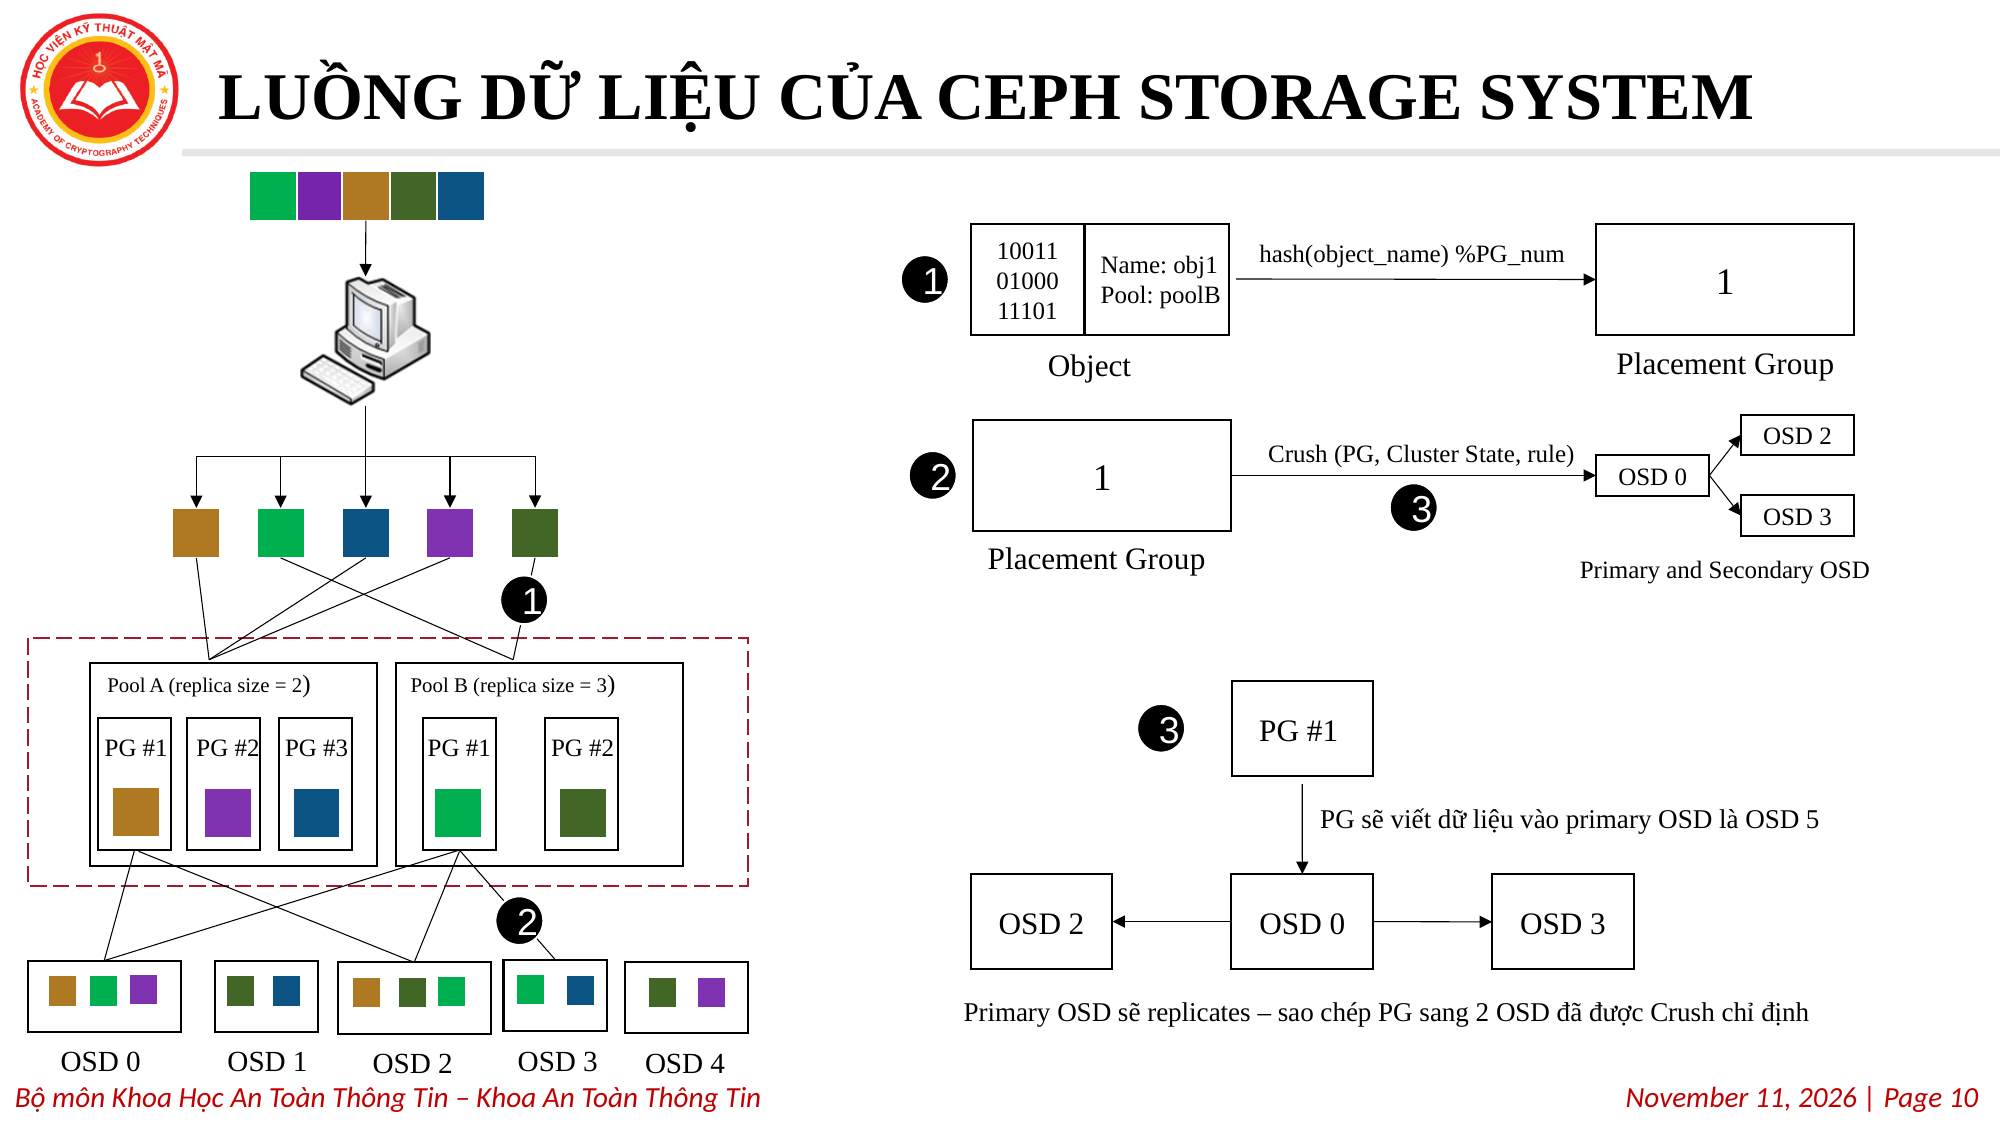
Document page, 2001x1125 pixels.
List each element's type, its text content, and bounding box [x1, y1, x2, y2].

text_box Primary OSD sẽ replicates – sao chép PG sang 2 OSD đã được Crush chỉ định [948, 987, 1975, 1035]
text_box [196, 557, 209, 660]
text_box [296, 170, 341, 222]
text_box [278, 769, 353, 850]
text_box [27, 637, 196, 887]
text_box [558, 787, 608, 839]
text_box [624, 961, 749, 1034]
text_box [1086, 317, 1230, 336]
text_box Pool B (replica size = 3) [395, 659, 631, 705]
text_box [186, 769, 261, 850]
text_box [536, 637, 749, 887]
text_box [356, 414, 399, 500]
text_box OSD 3 [1740, 494, 1855, 537]
text_box [128, 973, 159, 1006]
picture [16, 10, 182, 169]
text_box PG #1 [89, 723, 181, 769]
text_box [1709, 475, 1741, 516]
text_box [278, 717, 353, 723]
text_box 1 [972, 419, 1232, 531]
text_box [391, 170, 436, 222]
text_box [513, 557, 536, 660]
text_box [111, 786, 161, 838]
text_box [203, 787, 253, 839]
text_box OSD 2 [970, 873, 1113, 970]
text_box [280, 557, 513, 660]
text_box OSD 4 [630, 1036, 741, 1087]
text_box [186, 717, 261, 723]
text_box 1 [536, 577, 550, 623]
text_box [510, 507, 560, 559]
text_box [47, 974, 78, 1008]
text_box [696, 976, 727, 1010]
text_box [565, 974, 596, 1007]
text_box Placement Group [1601, 336, 1881, 389]
text_box Crush (PG, Cluster State, rule) [1253, 430, 1590, 475]
text_box [271, 974, 303, 1008]
text_box OSD 3 [502, 1034, 613, 1085]
text_box [544, 769, 619, 851]
text_box PG #1 [1231, 680, 1374, 777]
text_box 2 [907, 449, 958, 501]
text_box [502, 959, 608, 1032]
text_box Placement Group [972, 531, 1252, 584]
text_box [97, 717, 172, 723]
text_box [422, 769, 497, 850]
text_box [171, 507, 221, 559]
text_box 1 [899, 254, 950, 305]
text_box OSD 0 [1595, 454, 1709, 497]
text_box [515, 972, 546, 1006]
text_box [351, 976, 382, 1009]
text_box [395, 662, 684, 867]
text_box [214, 963, 319, 1033]
text_box [326, 660, 395, 850]
text_box [248, 170, 296, 222]
text_box [292, 787, 342, 839]
text_box [436, 170, 486, 222]
text_box Name: obj1 Pool: poolB [1085, 241, 1237, 317]
text_box OSD 3 [1491, 873, 1635, 970]
text_box PG sẽ viết dữ liệu vào primary OSD là OSD 5 [1305, 794, 1835, 842]
text_box [89, 769, 104, 867]
text_box OSD 1 [212, 1034, 323, 1085]
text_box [414, 851, 460, 963]
title LUỒNG DỮ LIỆU CỦA CEPH STORAGE SYSTEM [203, 34, 2000, 161]
text_box Primary and Secondary OSD [1565, 546, 1886, 592]
text_box OSD 2 [1740, 414, 1855, 456]
text_box OSD 0 [1230, 873, 1374, 970]
text_box Pool A (replica size = 2) [92, 659, 326, 705]
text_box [459, 850, 556, 960]
text_box PG #2 [181, 723, 270, 769]
text_box OSD 2 [357, 1036, 468, 1087]
text_box [341, 507, 391, 557]
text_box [1709, 434, 1741, 475]
text_box [544, 717, 619, 723]
text_box [397, 976, 428, 1009]
text_box [337, 961, 492, 1035]
text_box [436, 975, 467, 1008]
text_box Object [1033, 337, 1148, 390]
text_box [1086, 223, 1230, 241]
text_box [256, 542, 306, 557]
text_box 3 [1136, 702, 1187, 754]
text_box [89, 662, 378, 850]
text_box OSD 0 [45, 1034, 156, 1085]
text_box PG #3 [270, 723, 364, 769]
text_box hash(object_name) %PG_num [1244, 230, 1581, 275]
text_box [399, 372, 502, 542]
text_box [229, 372, 332, 542]
text_box 10011 01000 11101 [970, 223, 1086, 336]
text_box [422, 717, 497, 723]
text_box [209, 557, 280, 660]
text_box [97, 769, 172, 851]
text_box [225, 974, 256, 1008]
text_box [27, 960, 182, 1033]
text_box PG #1 [413, 723, 506, 769]
picture [300, 276, 431, 406]
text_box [272, 414, 356, 500]
text_box PG #2 [536, 723, 630, 769]
text_box [425, 542, 475, 557]
text_box [647, 976, 678, 1010]
text_box [341, 170, 391, 222]
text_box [104, 850, 459, 961]
text_box 1 [1595, 223, 1855, 336]
text_box [88, 974, 119, 1008]
text_box 3 [1388, 482, 1439, 534]
text_box [433, 787, 483, 839]
